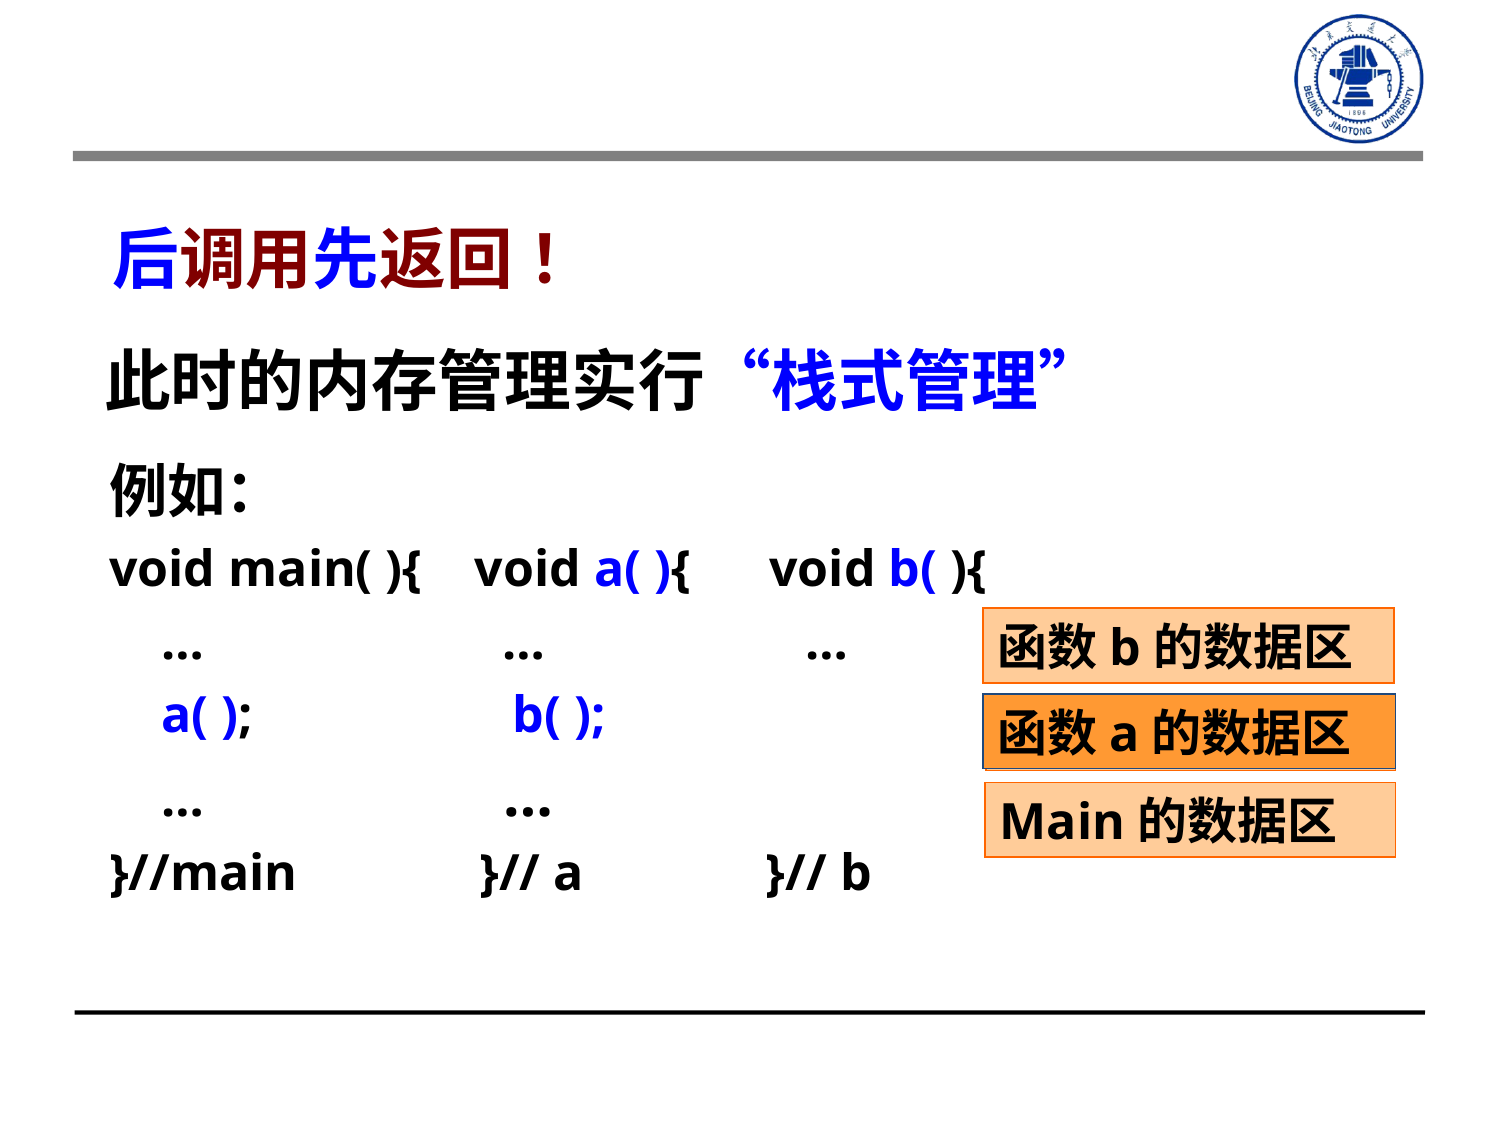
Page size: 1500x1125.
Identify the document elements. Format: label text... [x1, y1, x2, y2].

text_box 例如： void main( ){ void a( ){ void b( ){ … … … a( ); b( ); … … }//main }// a }// b [94, 459, 1183, 908]
text_box 函数a的数据区 [982, 694, 1396, 769]
text_box Main的数据区 [984, 782, 1396, 858]
picture [1294, 14, 1424, 144]
text_box 此时的内存管理实行“栈式管理” [89, 311, 1490, 427]
text_box 后调用先返回 ！ [97, 189, 610, 304]
text_box 函数b的数据区 [982, 608, 1394, 683]
